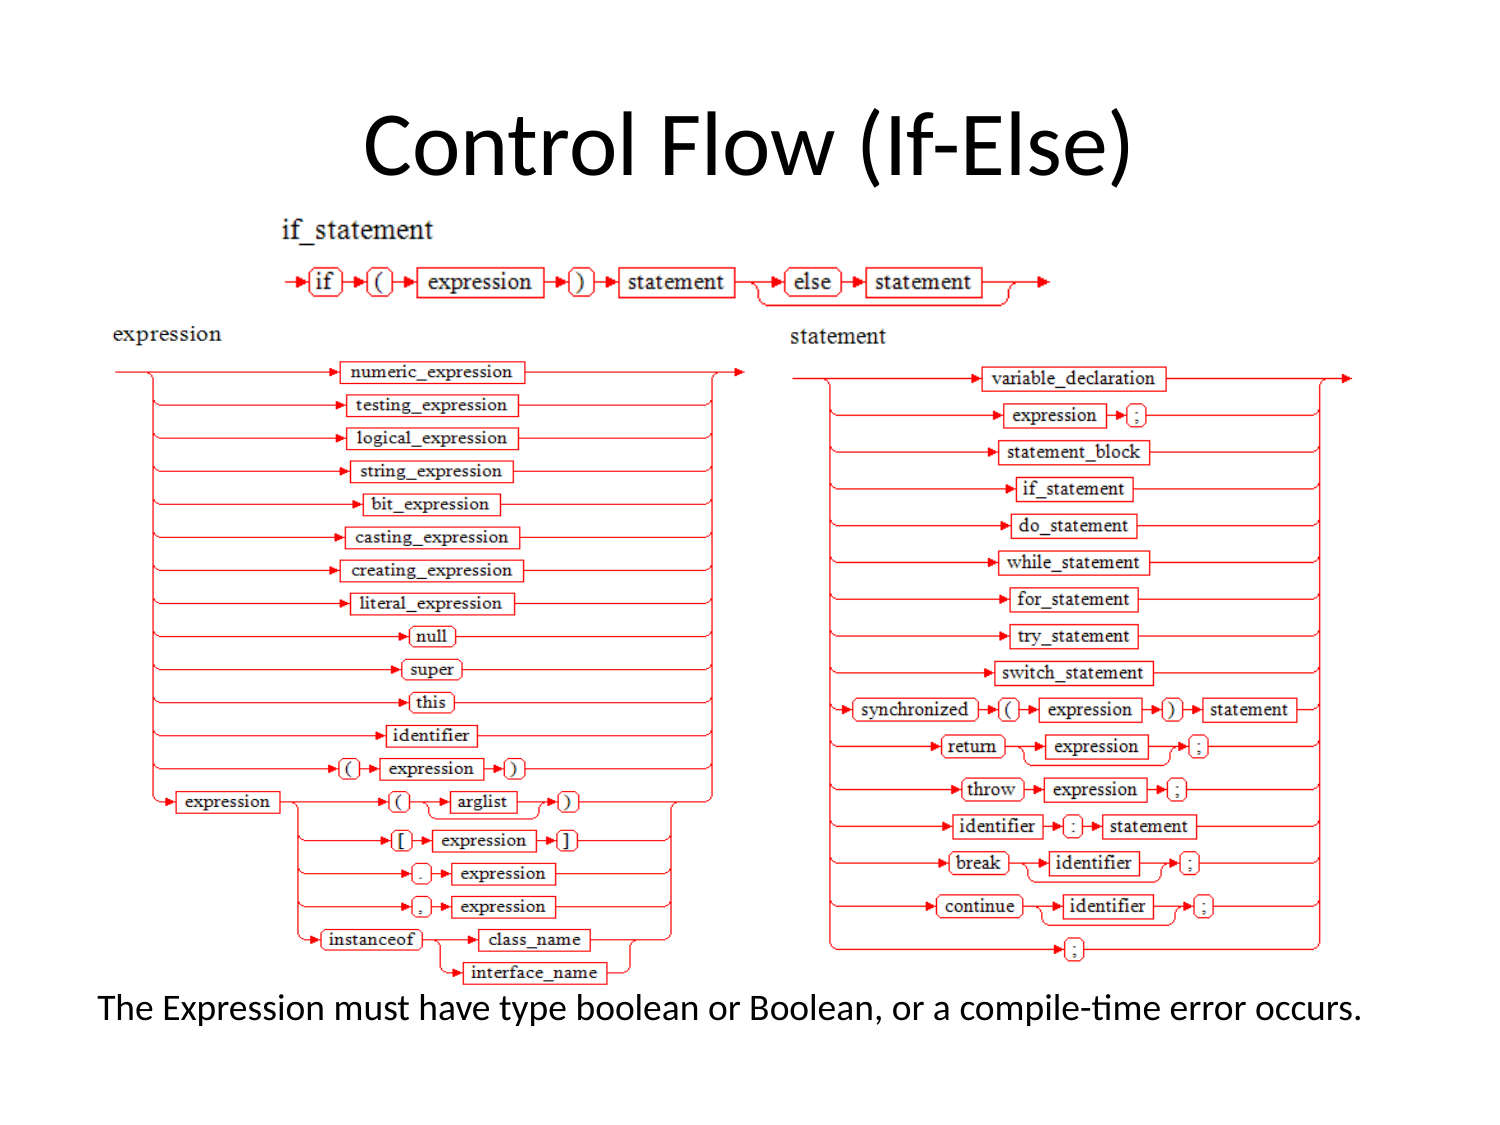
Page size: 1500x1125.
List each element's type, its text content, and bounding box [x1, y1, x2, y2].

title Control Flow (If-Else) [75, 45, 1425, 233]
text_box The Expression must have type boolean or Boolean, or a compile-time error occurs. [82, 975, 1418, 1036]
picture [100, 207, 1376, 994]
